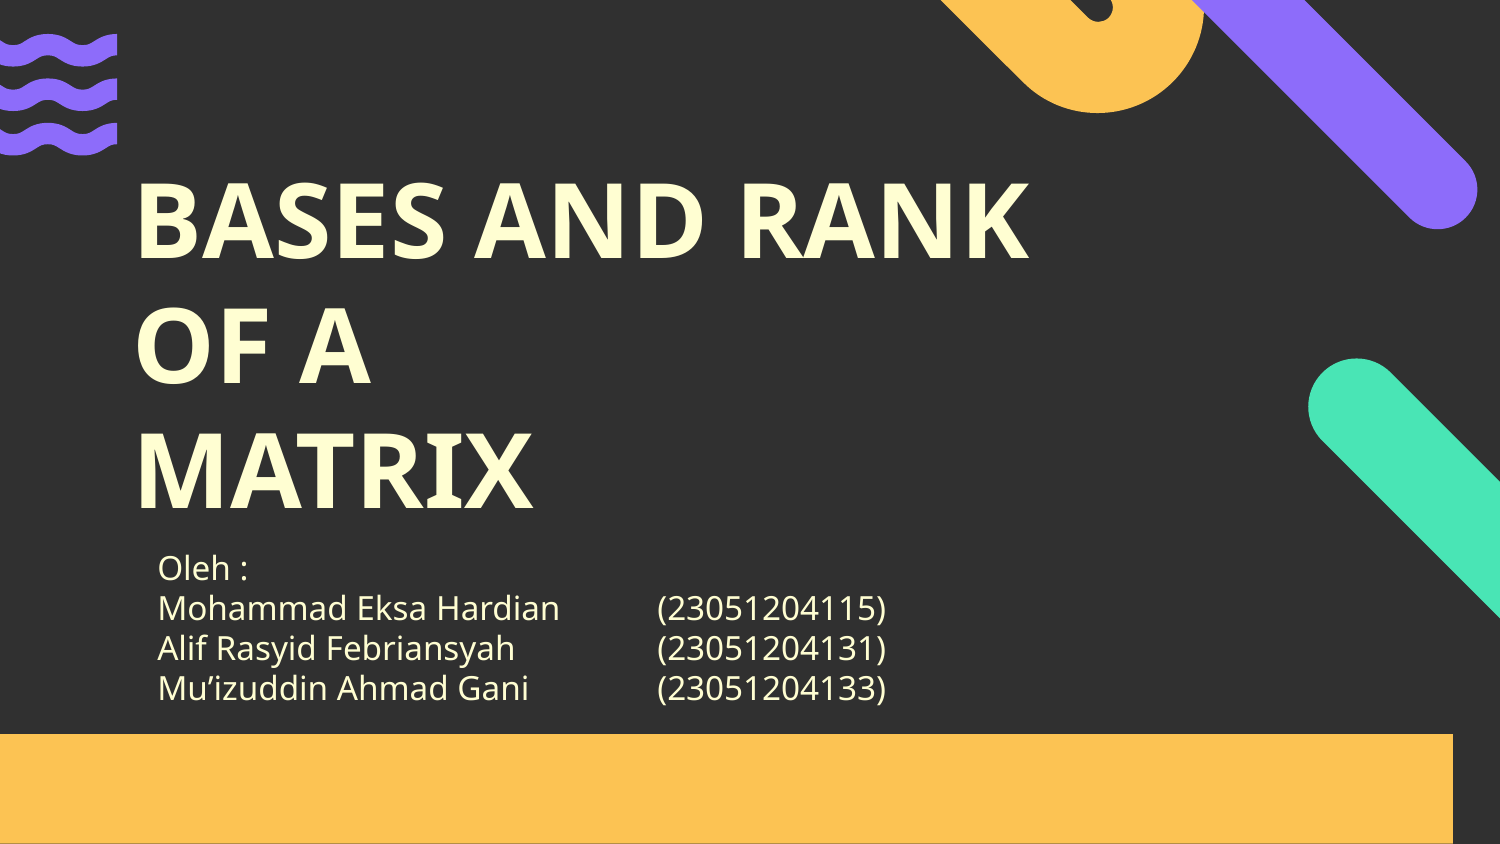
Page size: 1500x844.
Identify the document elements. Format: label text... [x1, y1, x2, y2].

title BASES AND RANK OF A MATRIX [117, 156, 1209, 532]
subtitle Oleh : Mohammad Eksa Hardian (23051204115) Alif Rasyid Febriansyah (23051204131) Mu’izuddin Ahmad Gani (23051204133) [117, 532, 1237, 732]
